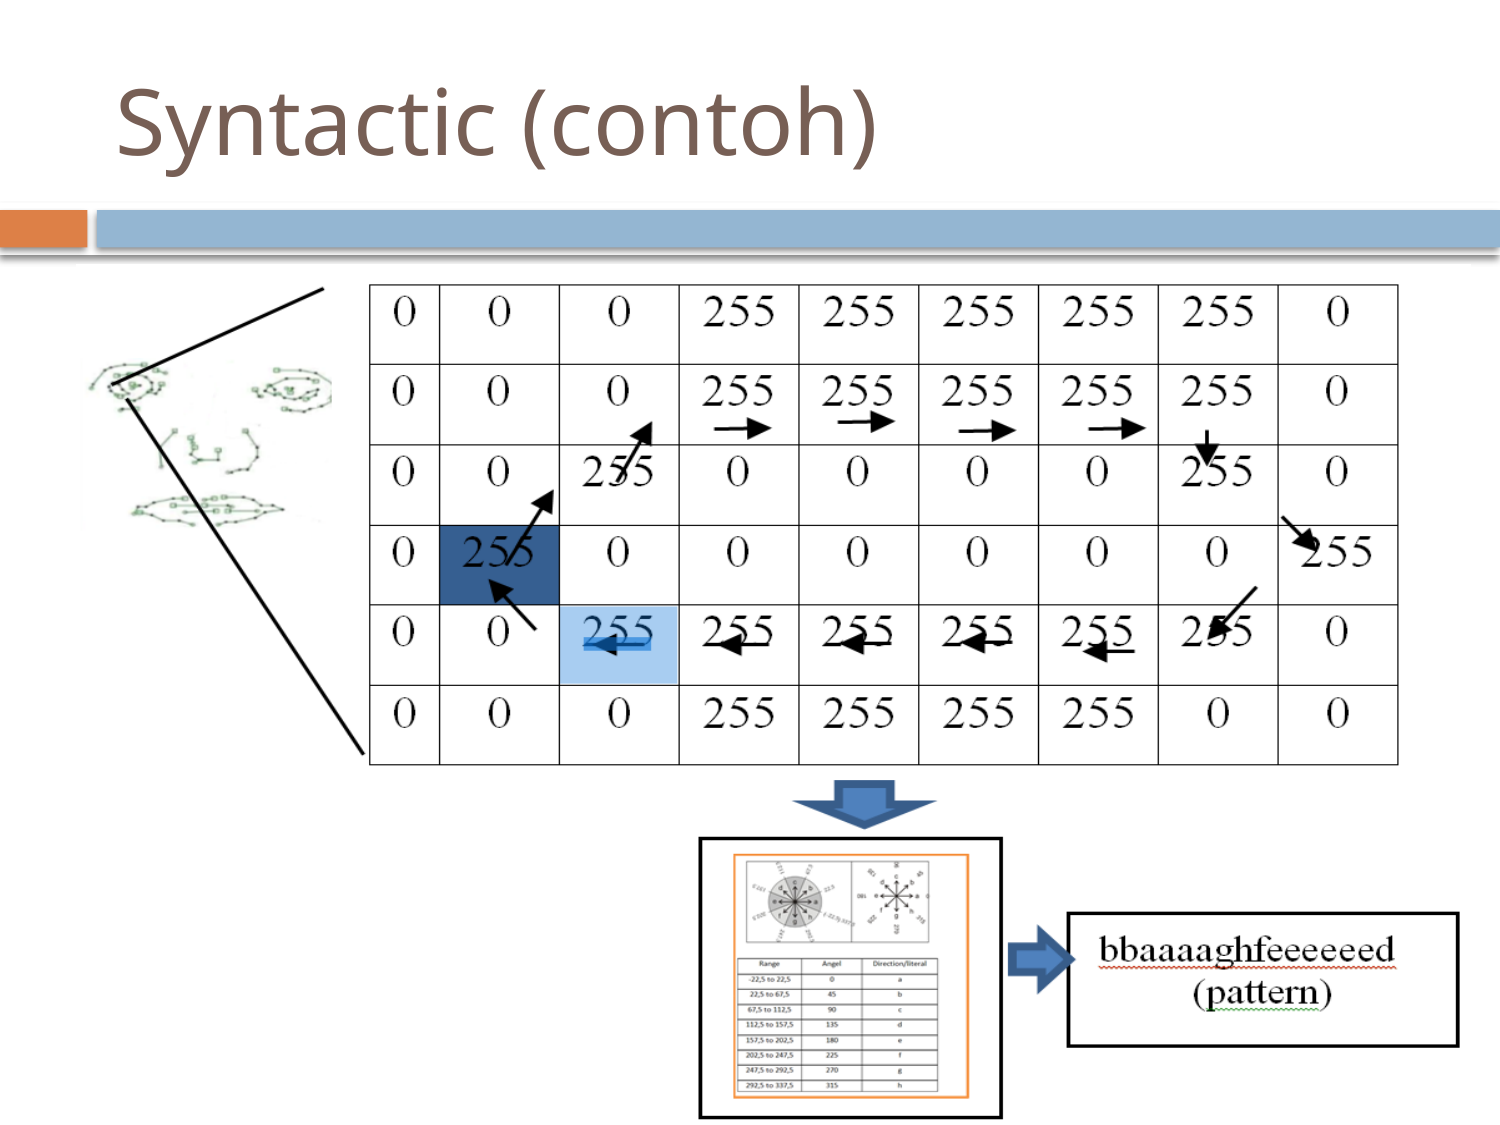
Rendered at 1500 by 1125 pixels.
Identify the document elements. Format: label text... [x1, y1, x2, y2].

title Syntactic (contoh) [100, 37, 1438, 200]
picture [76, 264, 1471, 1125]
